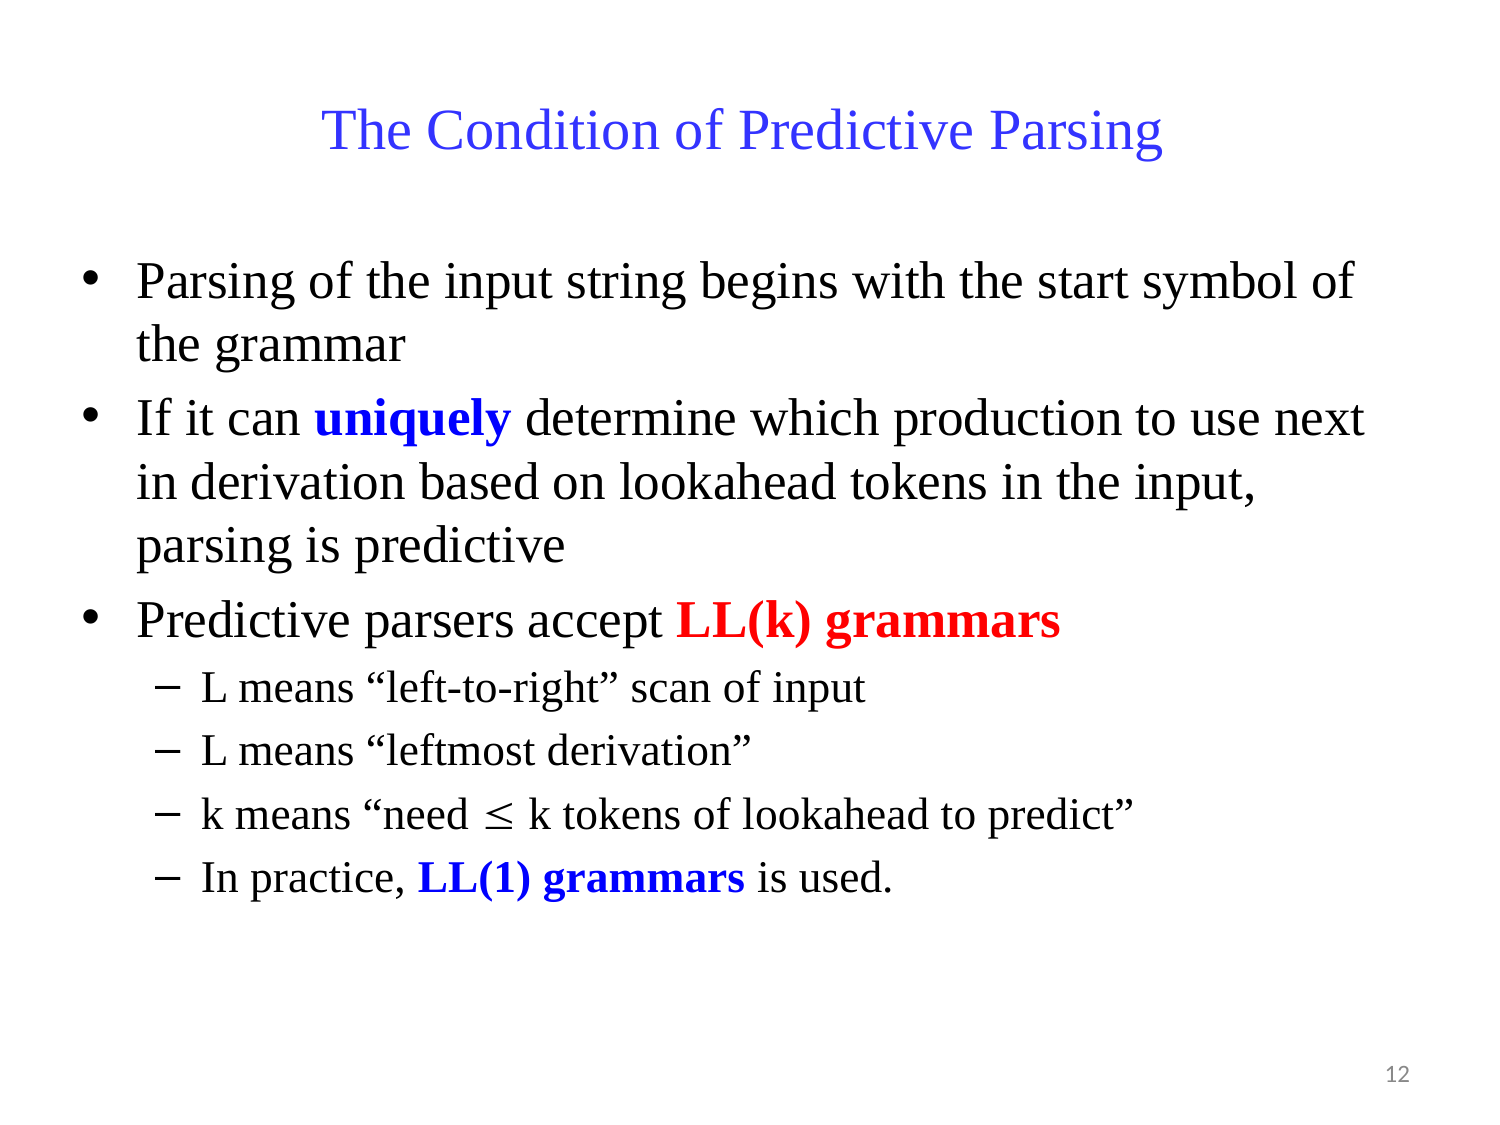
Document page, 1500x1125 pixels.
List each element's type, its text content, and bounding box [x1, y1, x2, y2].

list Parsing of the input string begins with the start symbol of the grammar If it can uniquely determine which production to use next in derivation based on lookahead tokens in the input, parsing is predictive Predictive parsers accept LL(k) grammars L means “left-to-right” scan of input L means “leftmost derivation” k means “need  k tokens of lookahead to predict” In practice, LL(1) grammars is used. [67, 238, 1408, 912]
slide_number 12 [1074, 1042, 1425, 1103]
title The Condition of Predictive Parsing [67, 40, 1419, 211]
